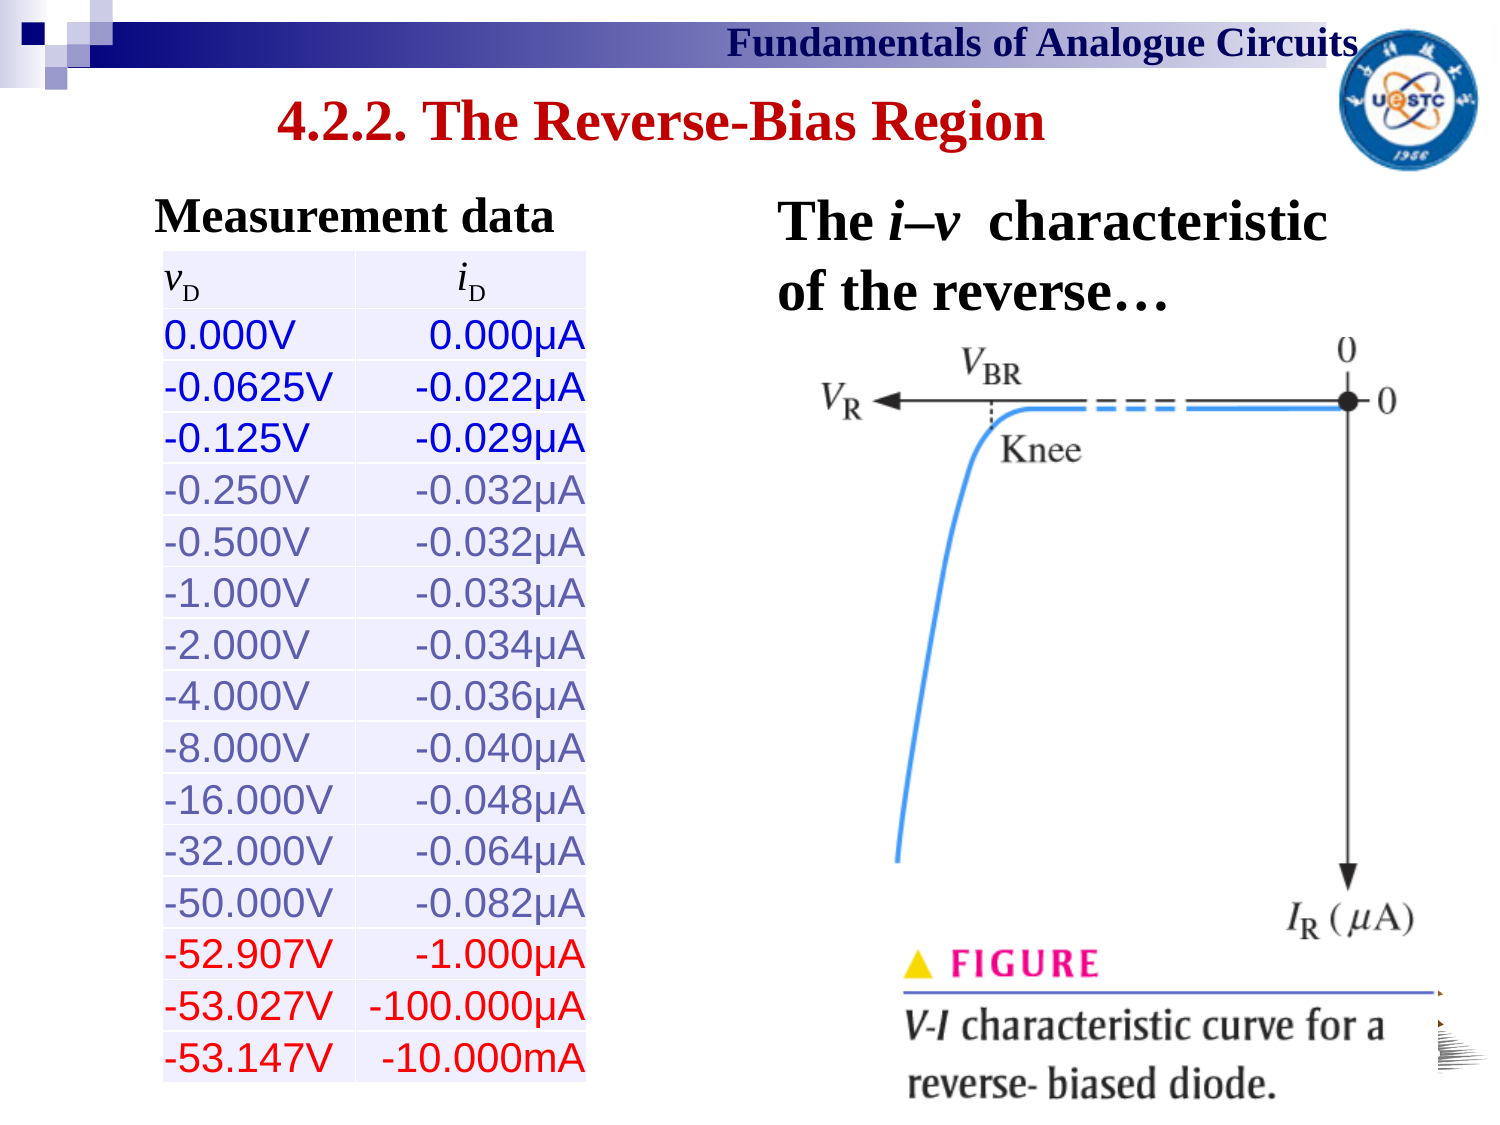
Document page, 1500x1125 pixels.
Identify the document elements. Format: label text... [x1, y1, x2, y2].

table_cell -100.000μA [356, 980, 586, 1030]
table_cell -53.147V [163, 1032, 355, 1082]
table_cell -0.500V [163, 516, 355, 566]
text_box Fundamentals of Analogue Circuits [723, 12, 1326, 67]
text_box Measurement data [139, 174, 570, 250]
table_cell -16.000V [163, 774, 355, 824]
table_cell -0.048μA [356, 774, 586, 824]
text_box The i–v characteristic of the reverse… [762, 179, 1363, 330]
picture [1326, 4, 1493, 183]
table_cell -0.082μA [356, 877, 586, 927]
table_cell -32.000V [163, 825, 355, 875]
table_cell 0.000V [163, 309, 355, 359]
table_cell -0.0625V [163, 361, 355, 411]
table_cell -52.907V [163, 929, 355, 979]
table_cell -0.036μA [356, 671, 586, 720]
table_cell -0.125V [163, 413, 355, 462]
table_cell -10.000mA [356, 1032, 586, 1082]
table_cell -0.250V [163, 464, 355, 514]
table_cell -1.000V [163, 567, 355, 617]
table_cell -0.029μA [356, 413, 586, 462]
table_header iD [356, 251, 586, 308]
table_cell -0.034μA [356, 619, 586, 669]
picture [813, 337, 1488, 1106]
table_cell 0.000μA [356, 309, 586, 359]
table_header vD [163, 251, 355, 308]
table_cell -0.033μA [356, 567, 586, 617]
table_cell -1.000μA [356, 929, 586, 979]
table_cell -0.032μA [356, 464, 586, 514]
table_cell -4.000V [163, 671, 355, 720]
table_cell -2.000V [163, 619, 355, 669]
table_cell -0.040μA [356, 722, 586, 772]
table_cell -53.027V [163, 980, 355, 1030]
table_cell -0.022μA [356, 361, 586, 411]
table_cell -8.000V [163, 722, 355, 772]
table_cell -0.032μA [356, 516, 586, 566]
table_cell -50.000V [163, 877, 355, 927]
text_box 4.2.2. The Reverse-Bias Region [262, 75, 1326, 179]
table_cell -0.064μA [356, 825, 586, 875]
